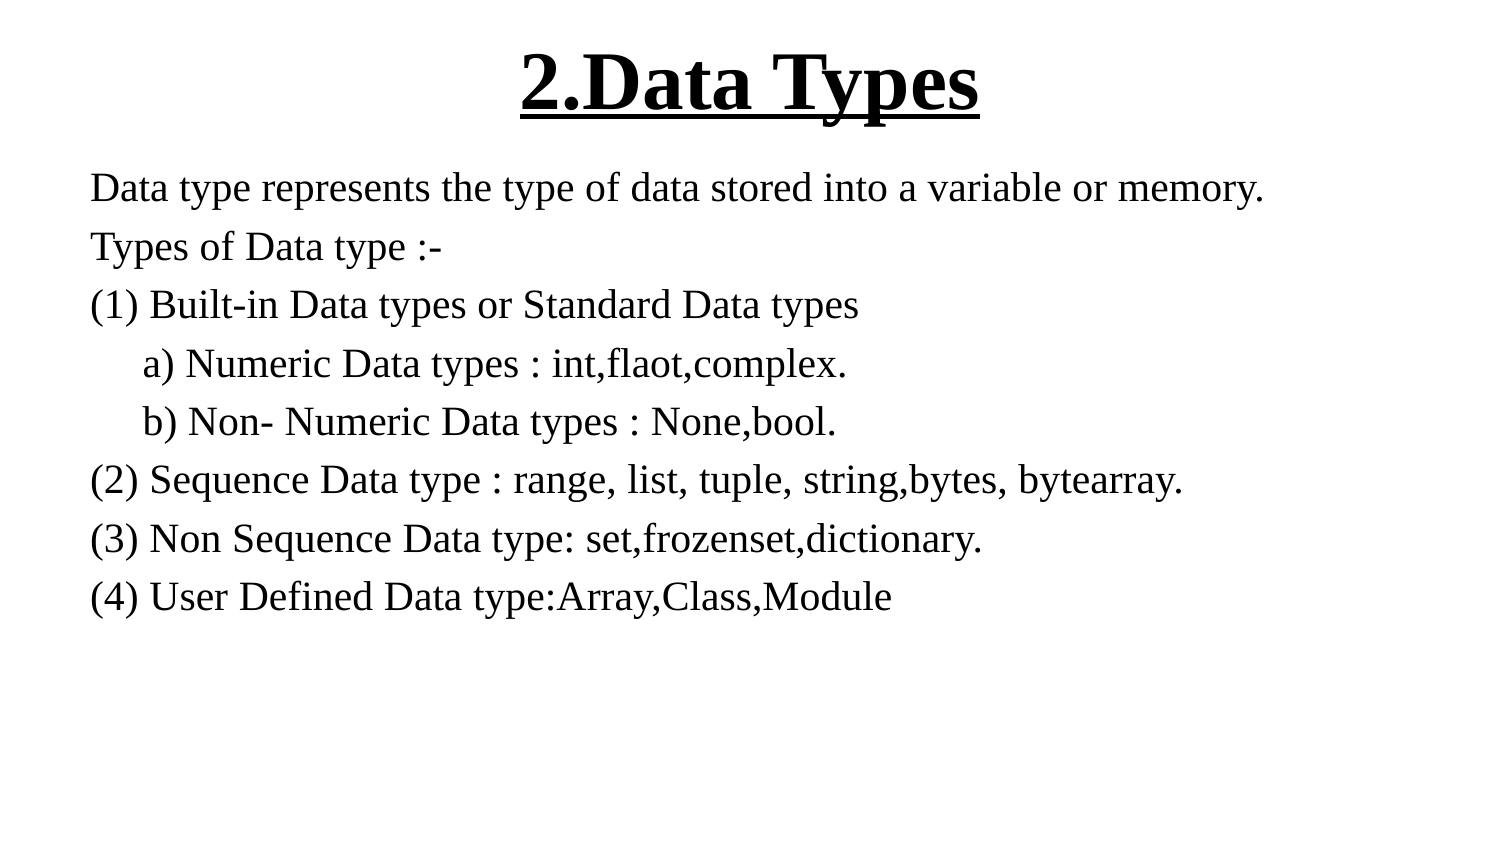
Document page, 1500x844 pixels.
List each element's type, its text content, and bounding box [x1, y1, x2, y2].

title 2.Data Types [75, 6, 1425, 147]
list Data type represents the type of data stored into a variable or memory. Types of Data type :- (1) Built-in Data types or Standard Data types a) Numeric Data types : int,flaot,complex. b) Non- Numeric Data types : None,bool. (2) Sequence Data type : range, list, tuple, string,bytes, bytearray. (3) Non Sequence Data type: set,frozenset,dictionary. (4) User Defined Data type:Array,Class,Module [75, 152, 1425, 710]
